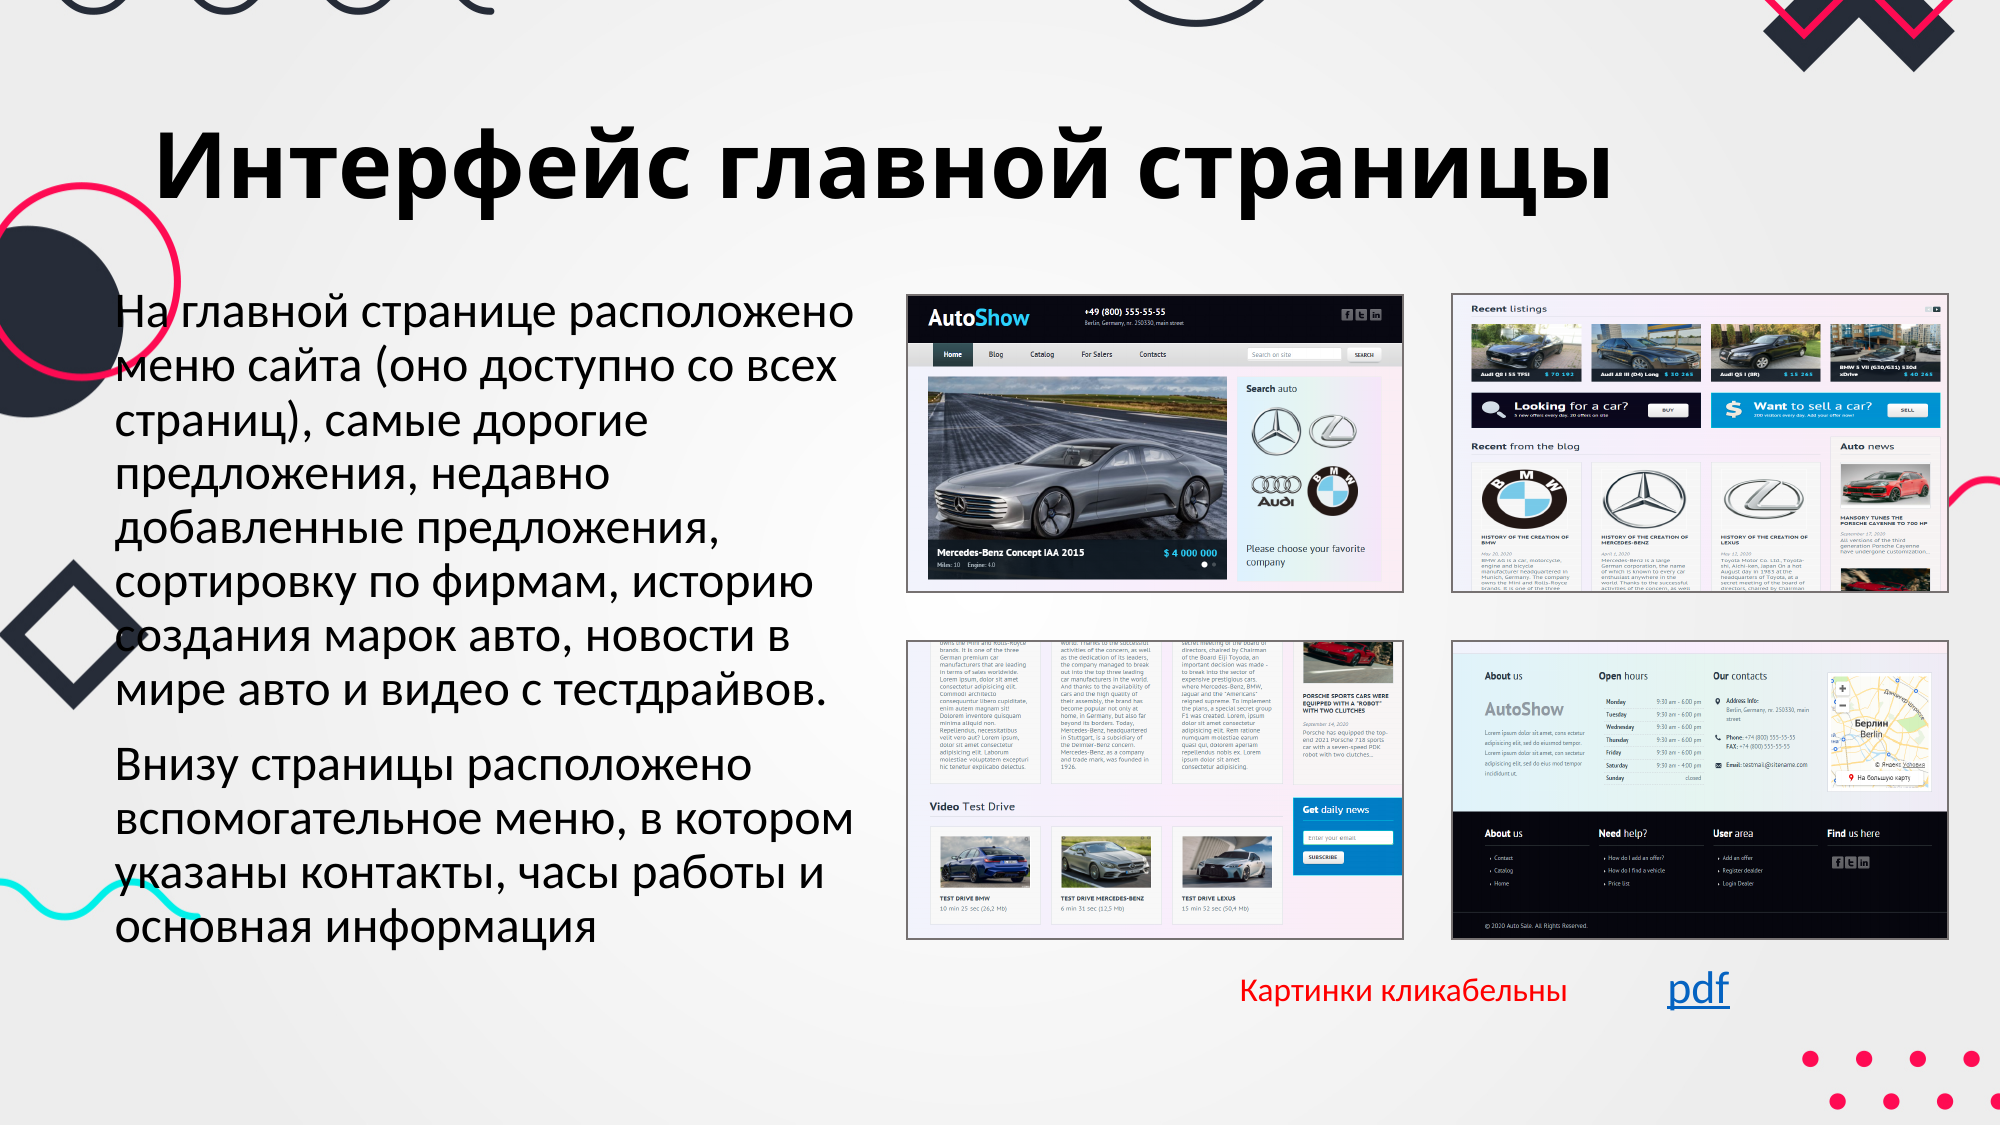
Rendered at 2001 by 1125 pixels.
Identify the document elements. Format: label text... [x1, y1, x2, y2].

picture [0, 0, 2000, 1125]
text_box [906, 277, 1949, 956]
text_box Картинки кликабельны [1225, 960, 1617, 1016]
title Интерфейс главной страницы [137, 59, 1863, 278]
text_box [1617, 948, 1780, 1029]
list На главной странице расположено меню сайта (оно доступно со всех страниц), самые дорогие предложения, недавно добавленные предложения, сортировку по фирмам, историю создания марок авто, новости в мире авто и видео с тестдрайвов. Внизу страницы расположено вспомогательное меню, в котором указаны контакты, часы работы и основная информация [99, 277, 883, 992]
